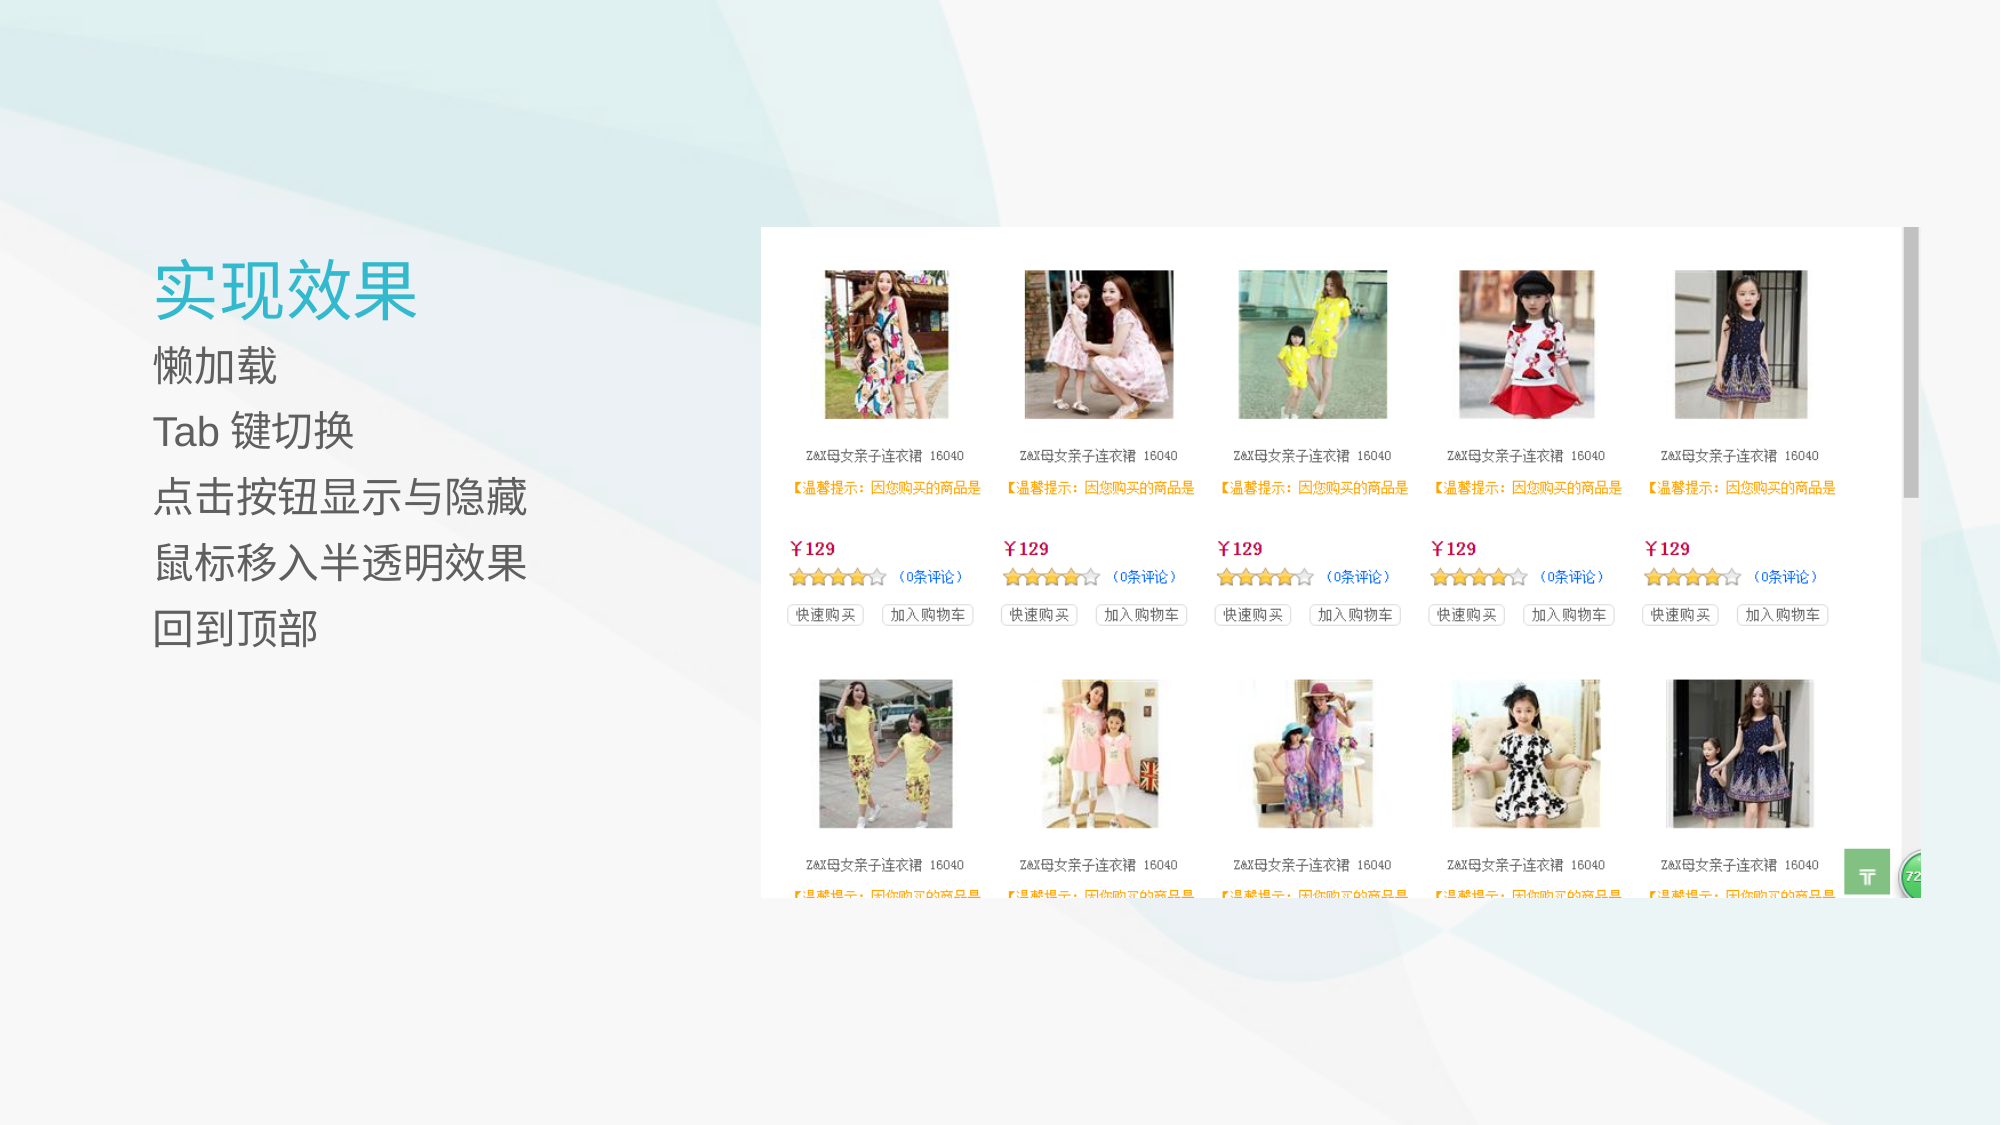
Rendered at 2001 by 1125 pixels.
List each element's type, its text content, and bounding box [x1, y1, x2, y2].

title 实现效果 [137, 75, 821, 337]
picture [0, 0, 2001, 1125]
list 懒加载 Tab键切换 点击按钮显示与隐藏 鼠标移入半透明效果 回到顶部 [137, 337, 821, 963]
